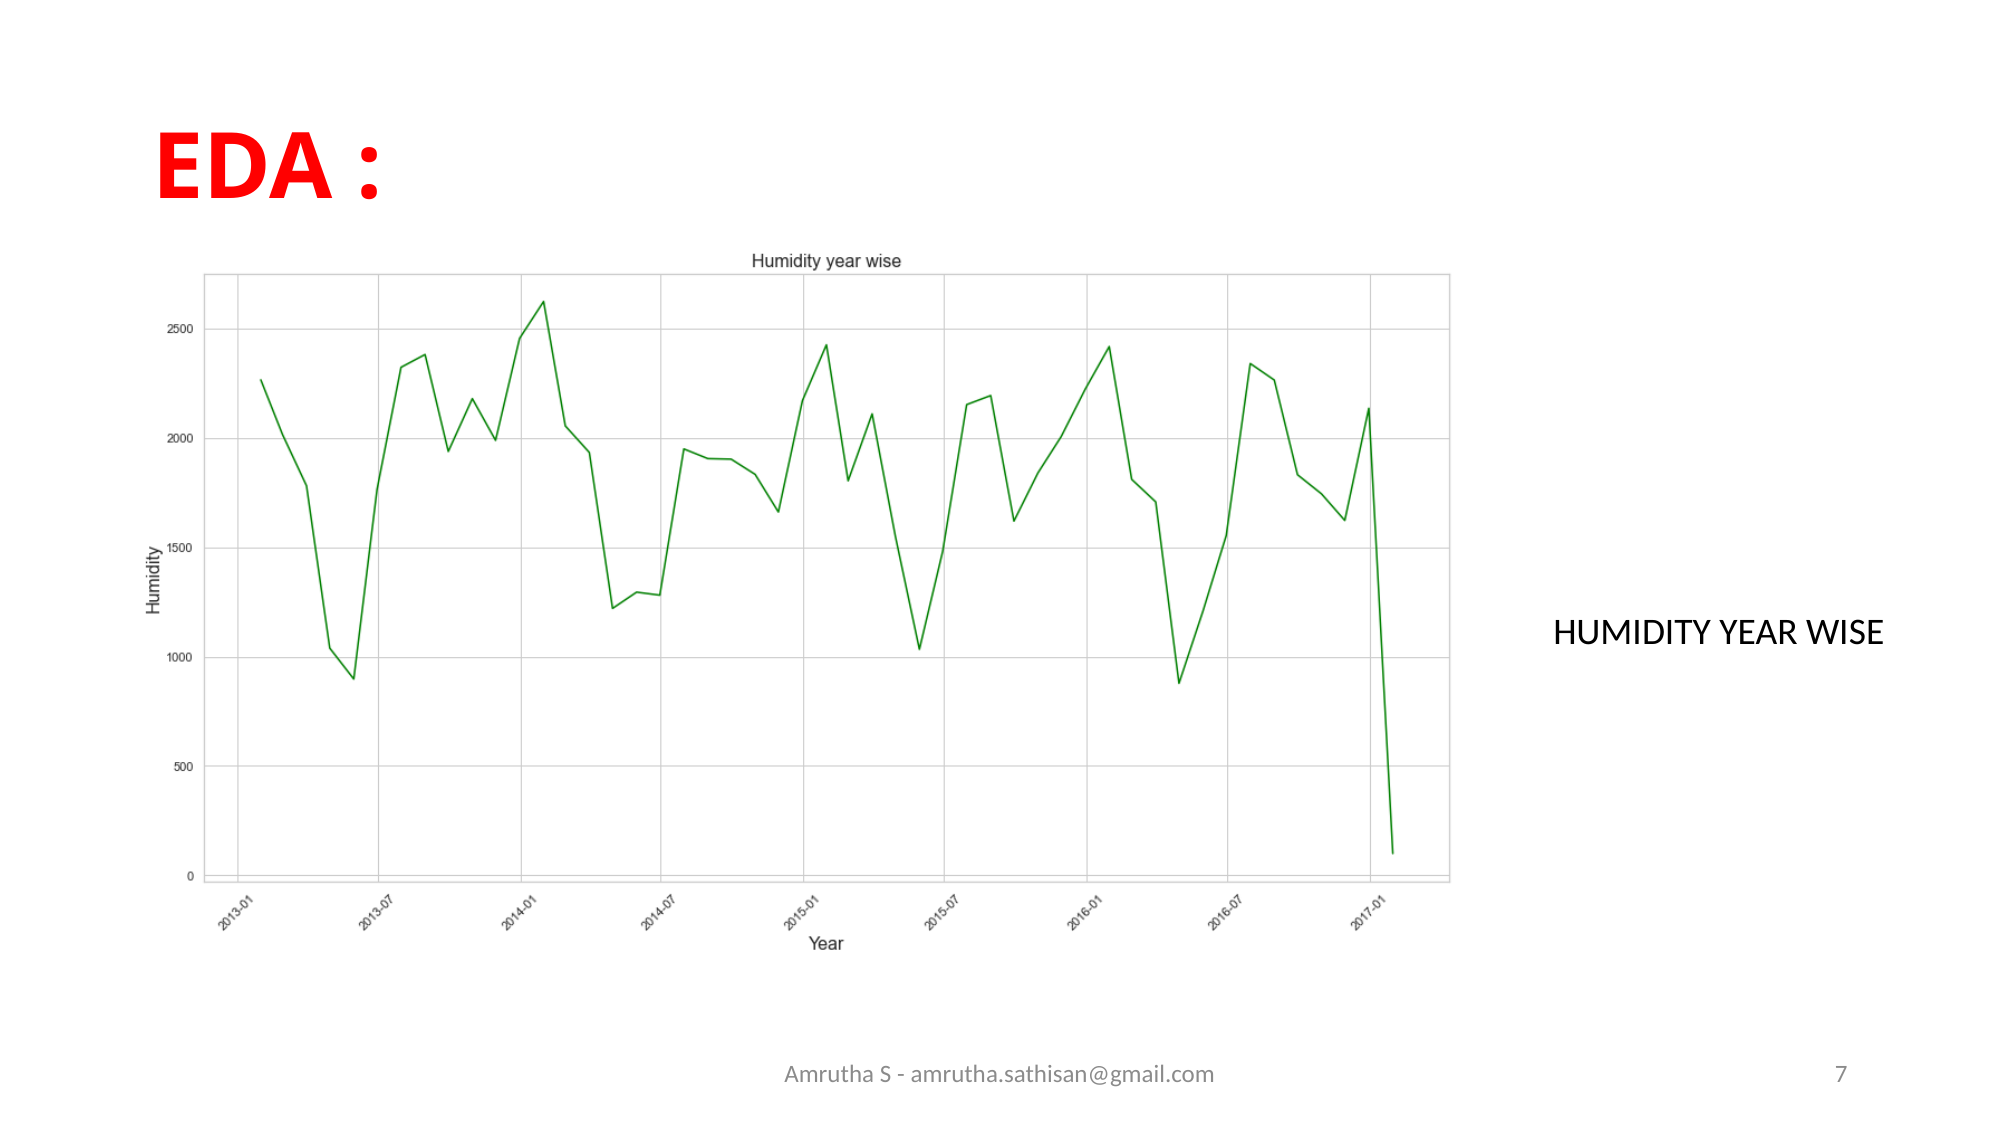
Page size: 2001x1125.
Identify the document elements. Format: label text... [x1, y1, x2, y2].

title EDA : [137, 59, 1863, 278]
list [137, 246, 1457, 961]
text_box HUMIDITY YEAR WISE [1538, 599, 1907, 660]
footer Amrutha S - amrutha.sathisan@gmail.com [662, 1042, 1338, 1103]
slide_number 7 [1412, 1042, 1863, 1103]
